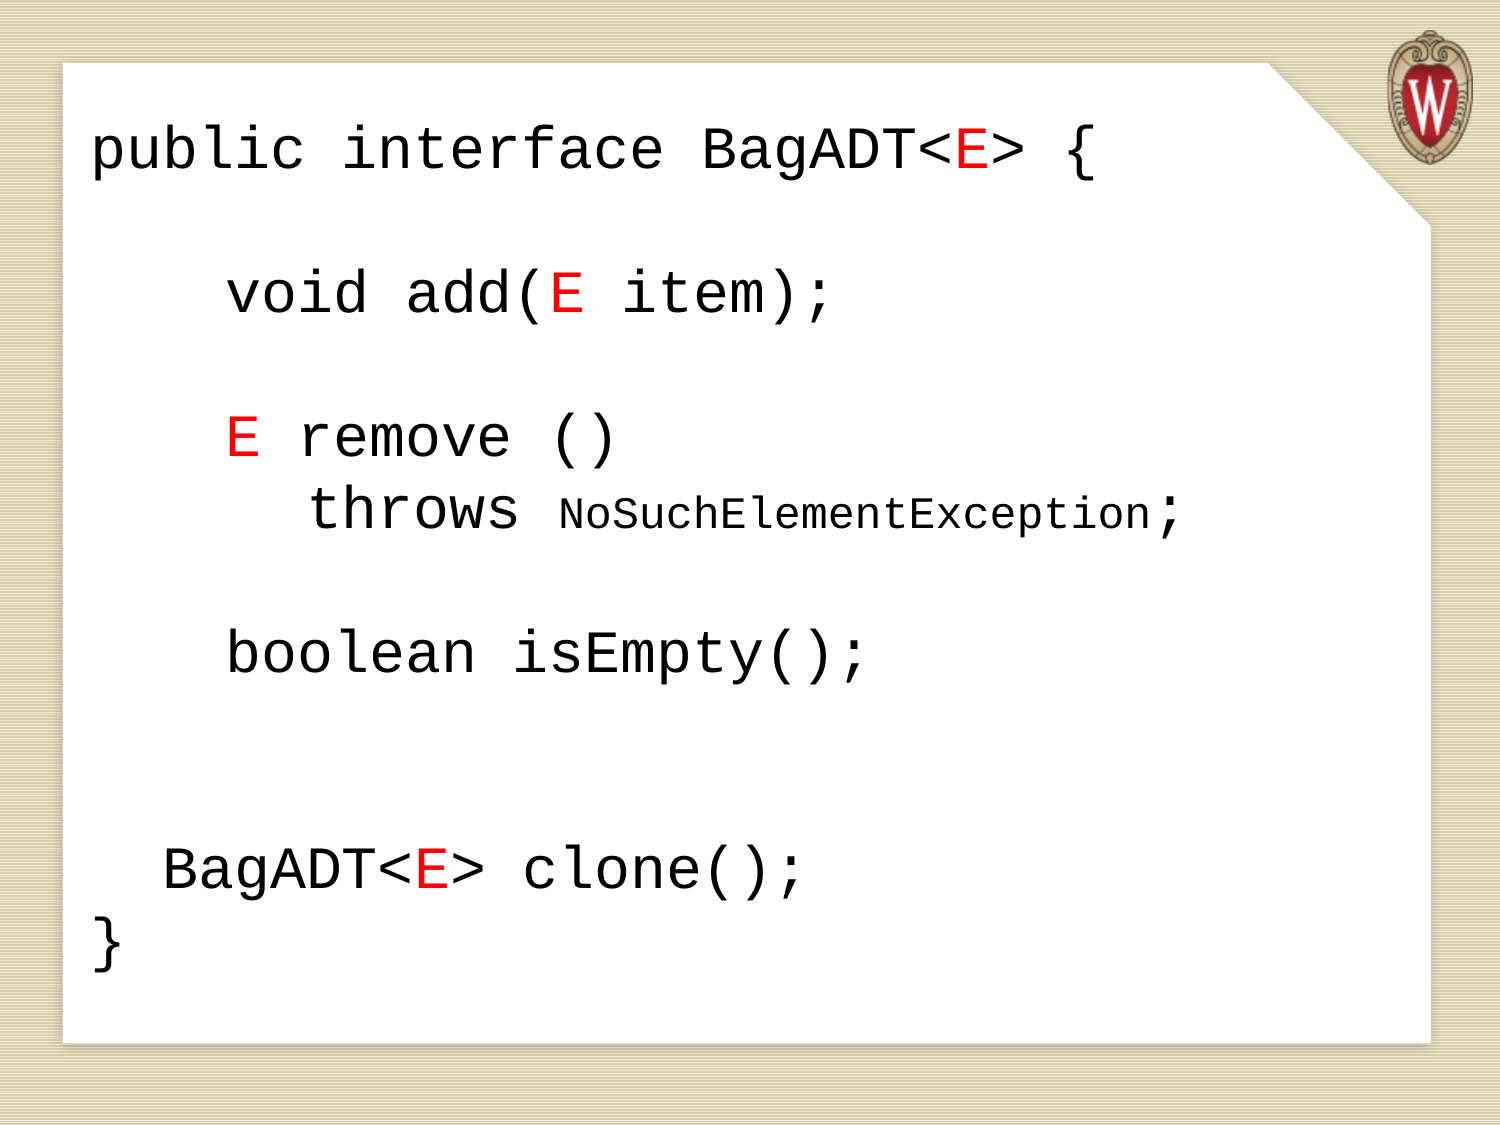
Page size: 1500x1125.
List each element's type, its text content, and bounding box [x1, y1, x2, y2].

title public interface BagADT<E> { void add(E item); E remove () throws NoSuchElementException; boolean isEmpty(); BagADT<E> clone(); } [90, 108, 1366, 978]
